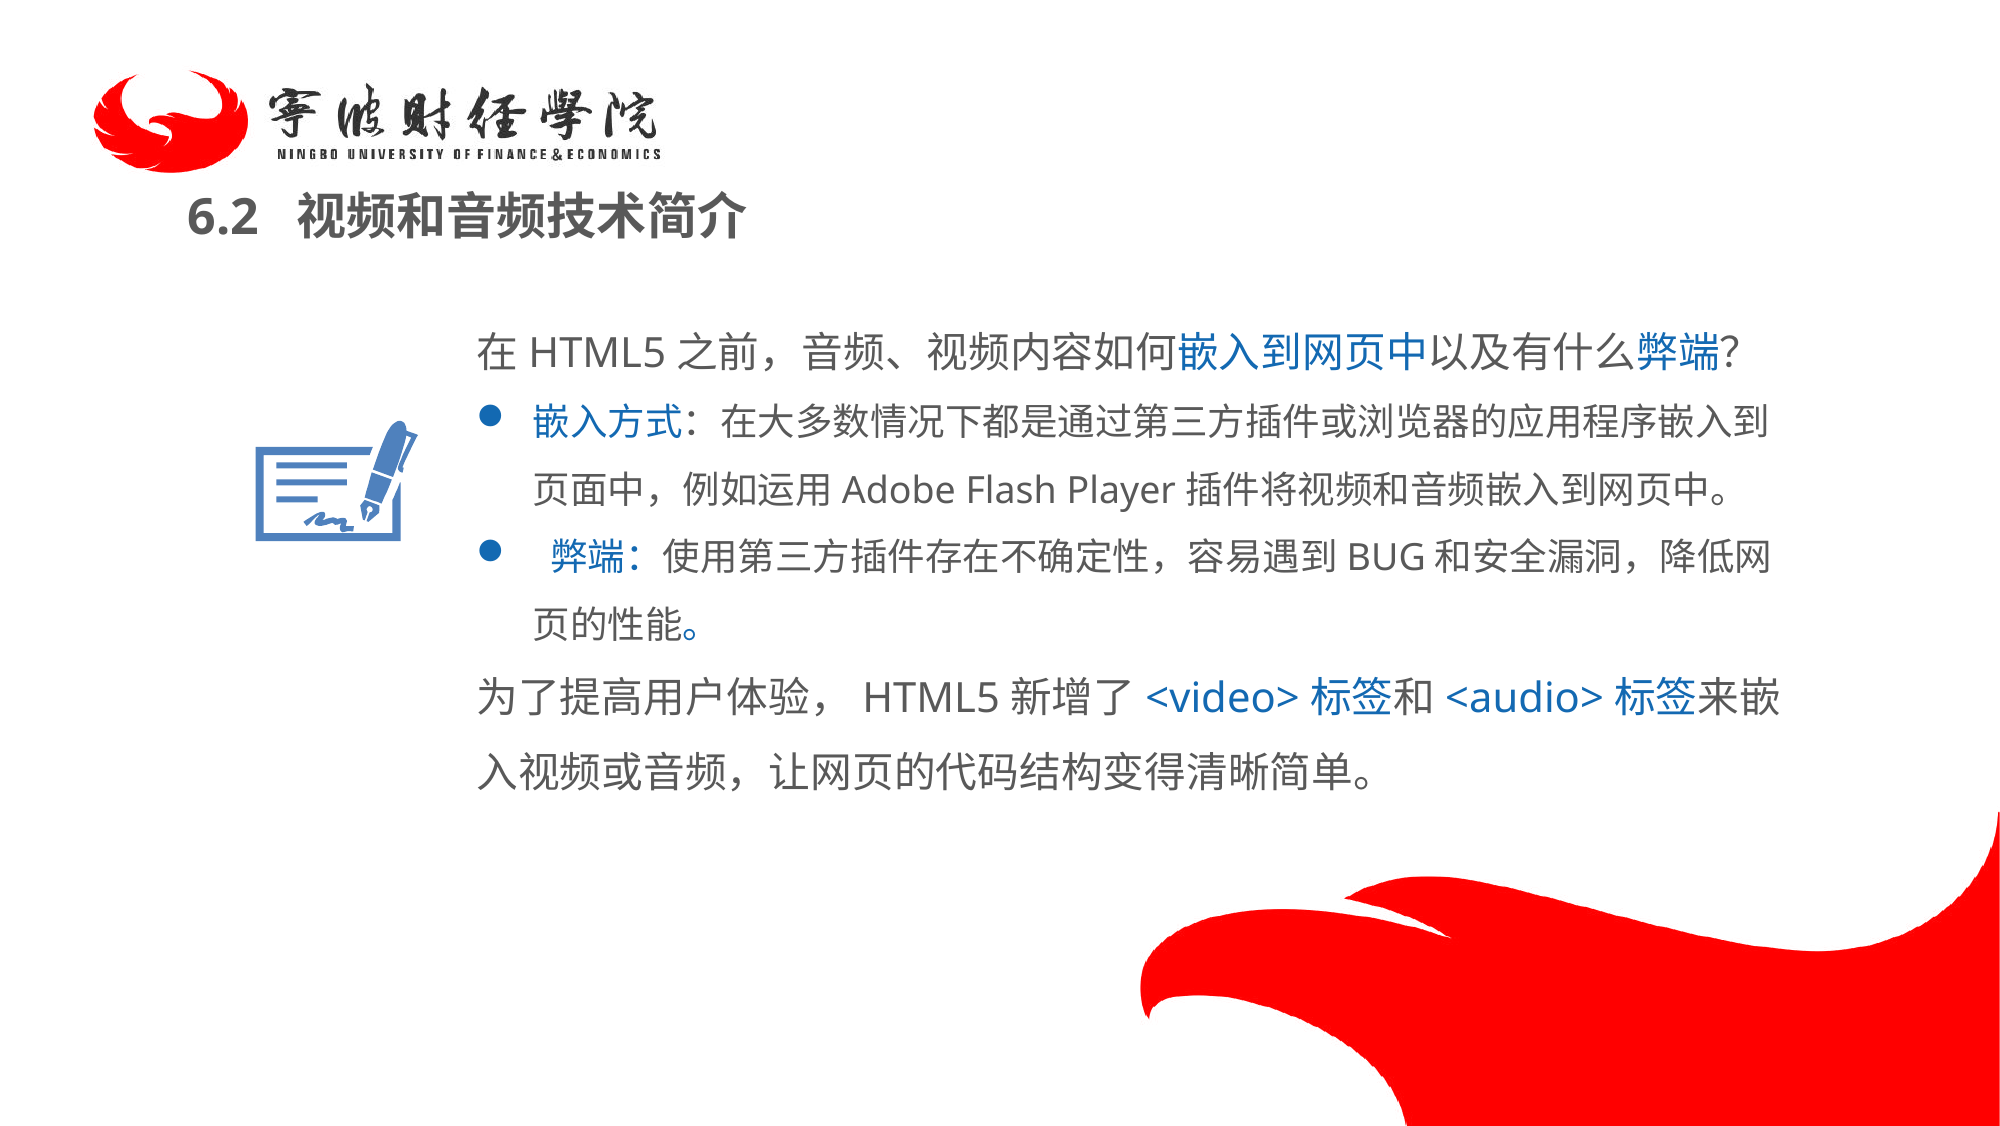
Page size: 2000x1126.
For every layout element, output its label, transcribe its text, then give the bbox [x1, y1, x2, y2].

text_box 在HTML5之前，音频、视频内容如何嵌入到网页中以及有什么弊端？ 嵌入方式：在大多数情况下都是通过第三方插件或浏览器的应用程序嵌入到页面中，例如运用Adobe Flash Player插件将视频和音频嵌入到网页中。 弊端：使用第三方插件存在不确定性，容易遇到BUG和安全漏洞，降低网页的性能。 为了提高用户体验，HTML5新增了<video>标签和<audio>标签来嵌入视频或音频，让网页的代码结构变得清晰简单。 [456, 290, 1827, 806]
text_box 6.2 视频和音频技术简介 [187, 173, 827, 257]
text_box [255, 446, 401, 542]
text_box [372, 420, 419, 477]
picture [0, 0, 2000, 1126]
